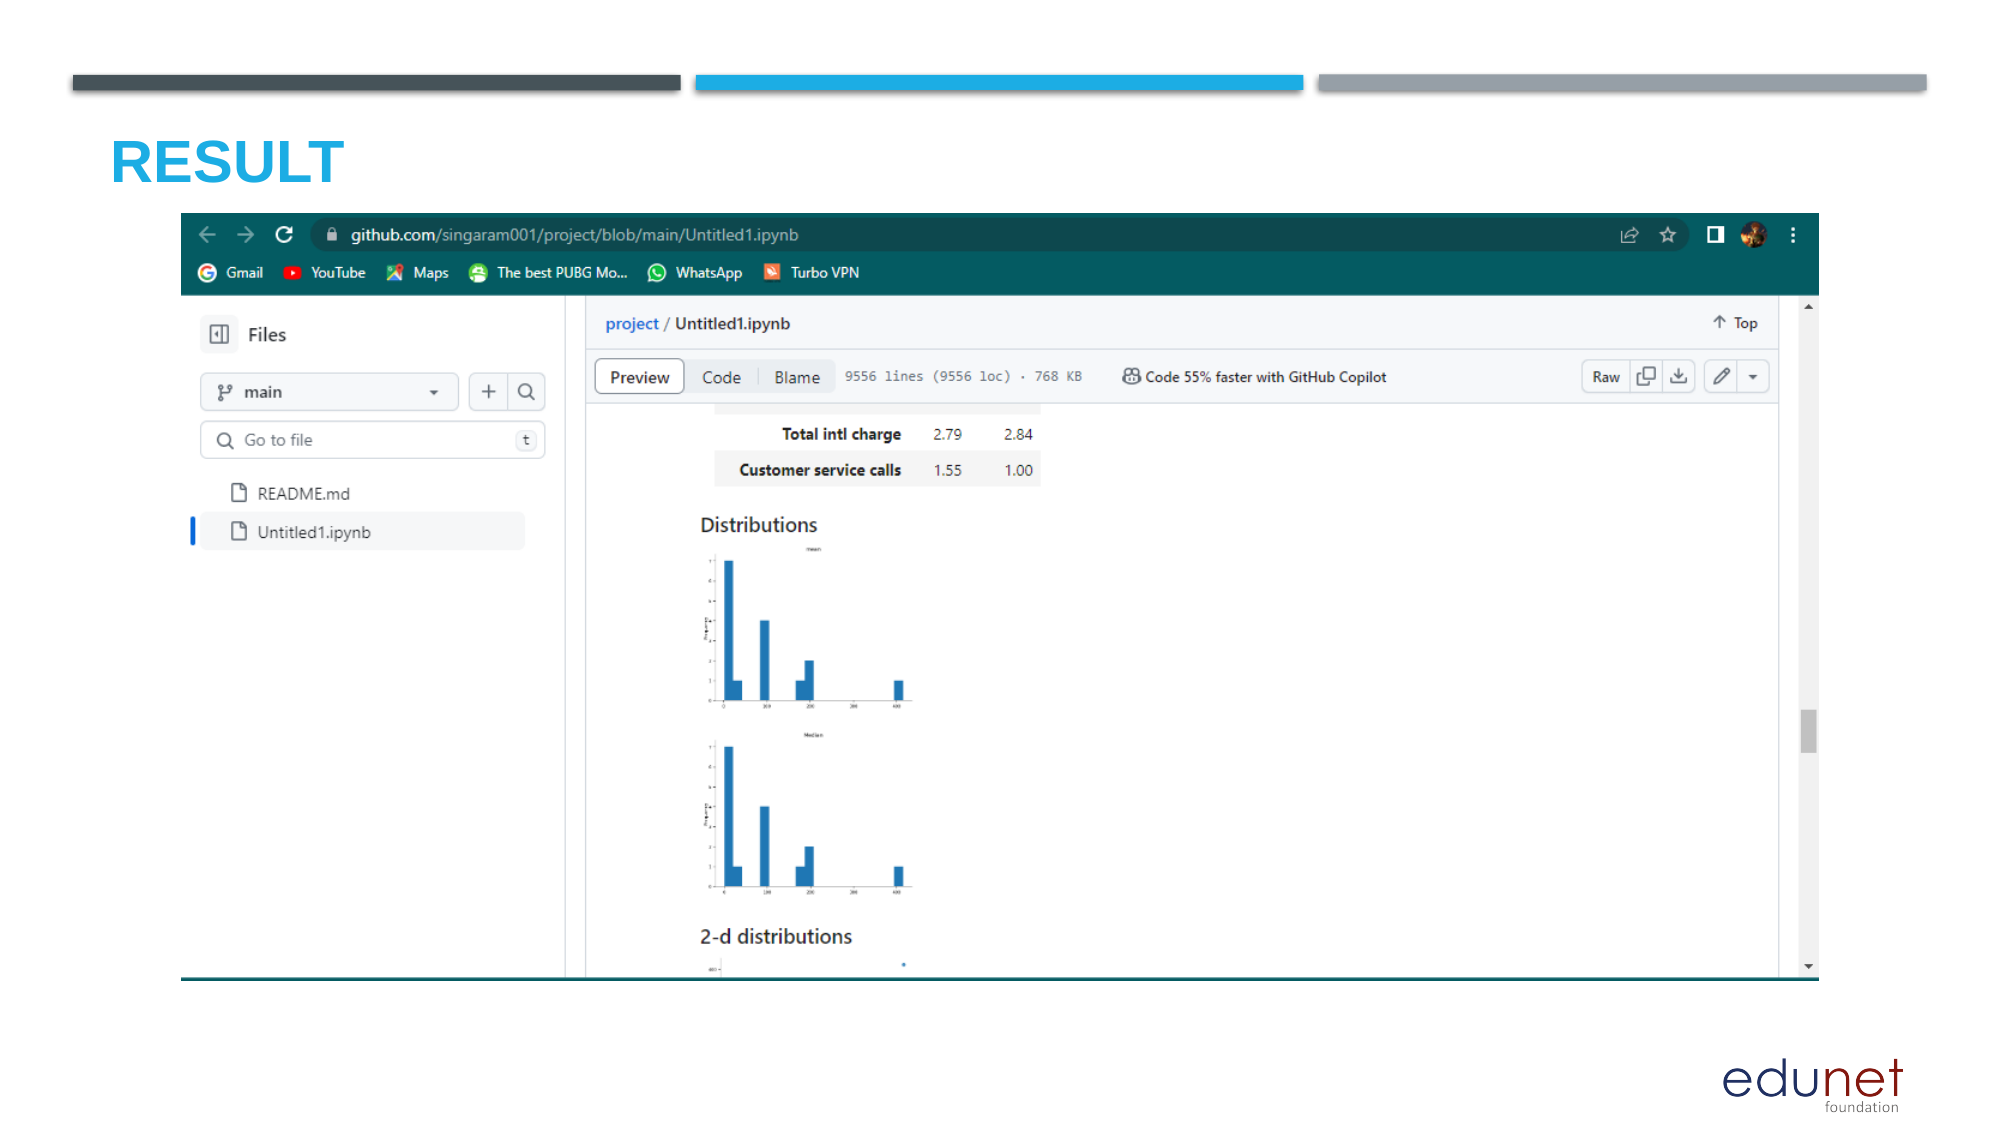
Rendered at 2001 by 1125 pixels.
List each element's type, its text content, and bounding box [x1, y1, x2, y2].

picture [1719, 1056, 1905, 1116]
title Result [95, 115, 1905, 203]
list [181, 212, 1819, 981]
